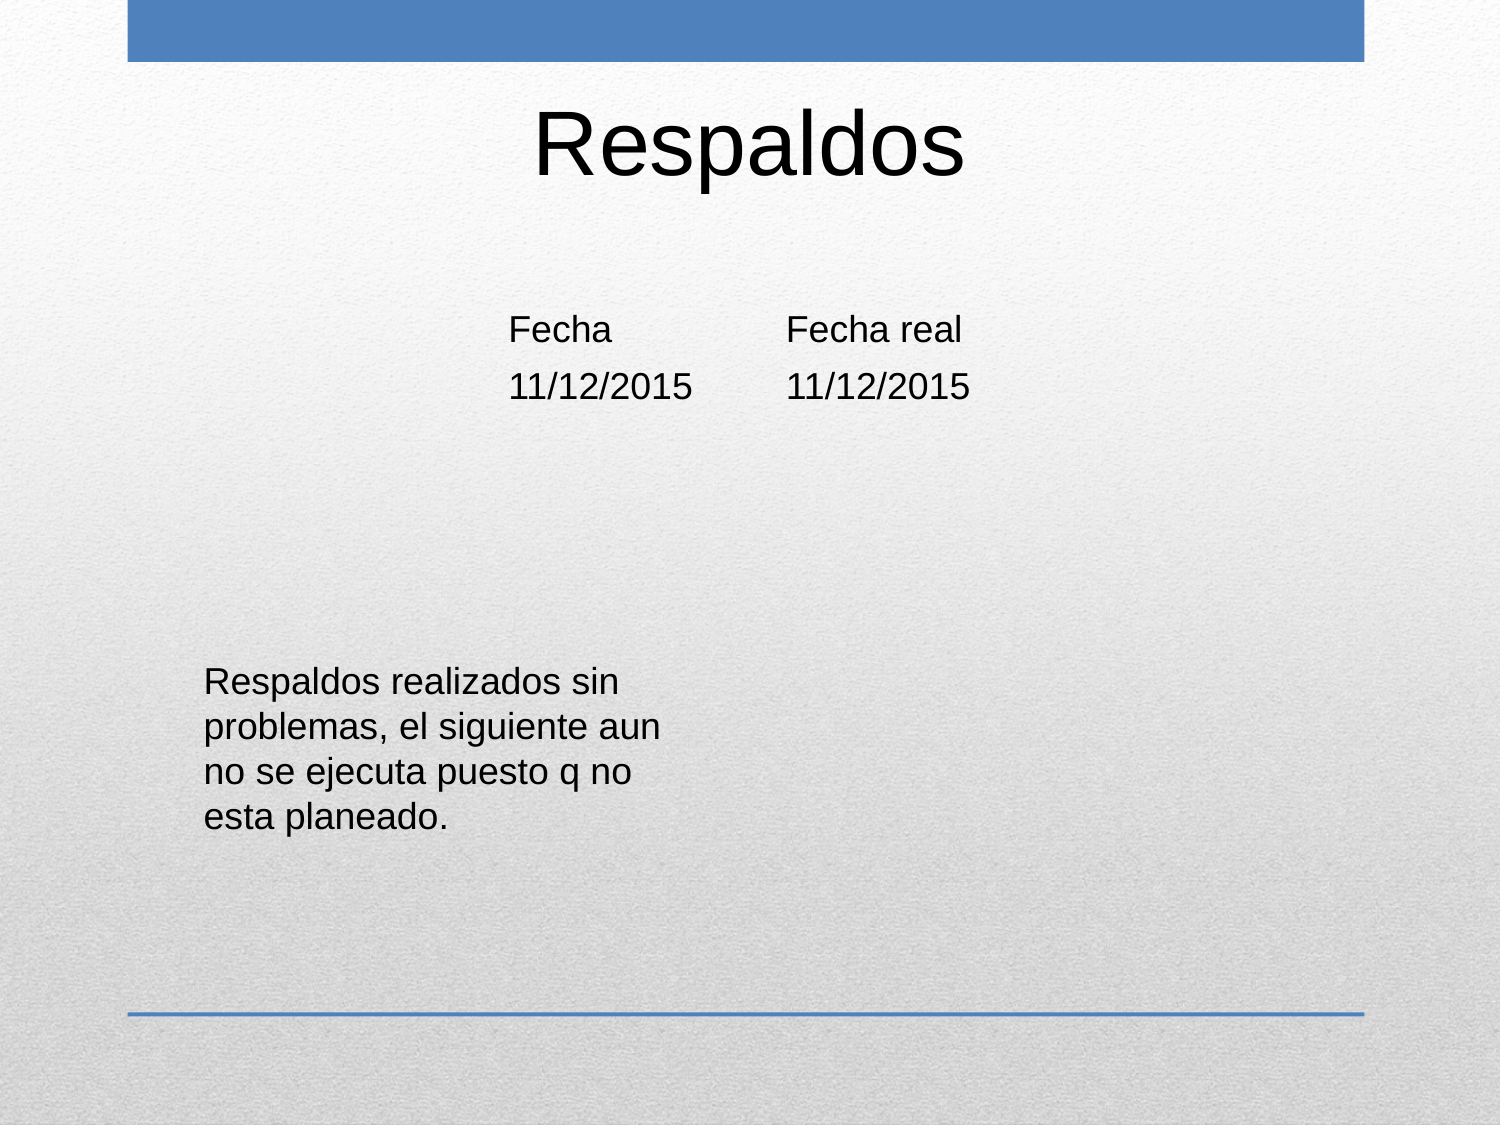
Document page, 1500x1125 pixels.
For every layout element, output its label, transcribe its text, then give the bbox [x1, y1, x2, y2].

table_cell 11/12/2015 [771, 358, 1048, 415]
table_header Fecha real [771, 301, 1048, 358]
text_box Respaldos realizados sin problemas, el siguiente aun no se ejecuta puesto q no esta planeado. [188, 649, 697, 749]
table_header Fecha [493, 301, 771, 358]
picture [0, 0, 1500, 1125]
table_cell 11/12/2015 [493, 358, 771, 415]
text_box Respaldos [75, 44, 1425, 233]
